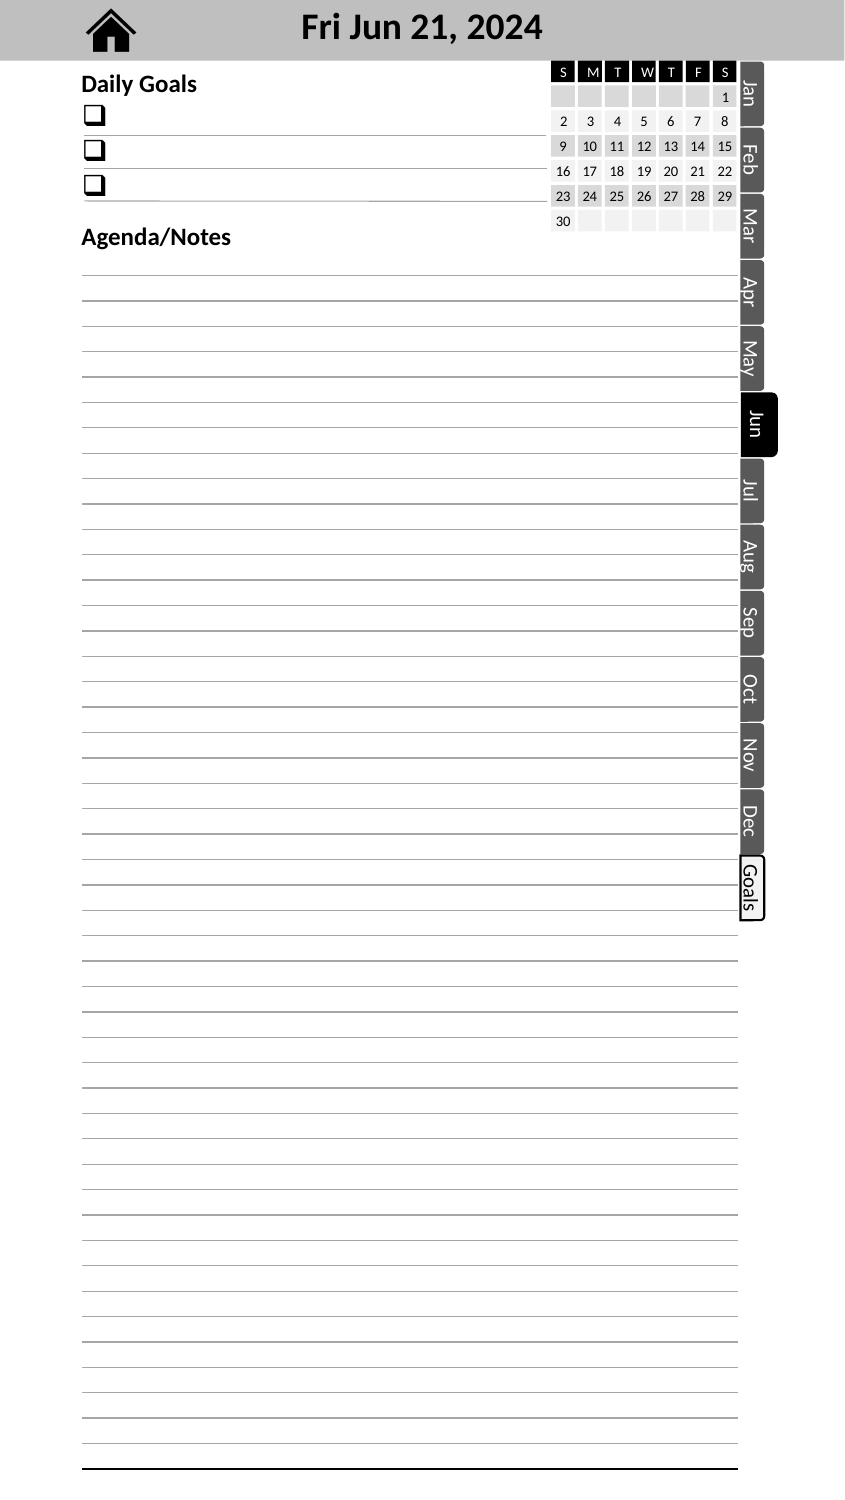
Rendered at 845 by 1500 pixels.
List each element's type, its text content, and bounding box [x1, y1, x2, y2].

picture [82, 1, 140, 59]
list Fri Jun 21, 2024 [190, 0, 655, 61]
